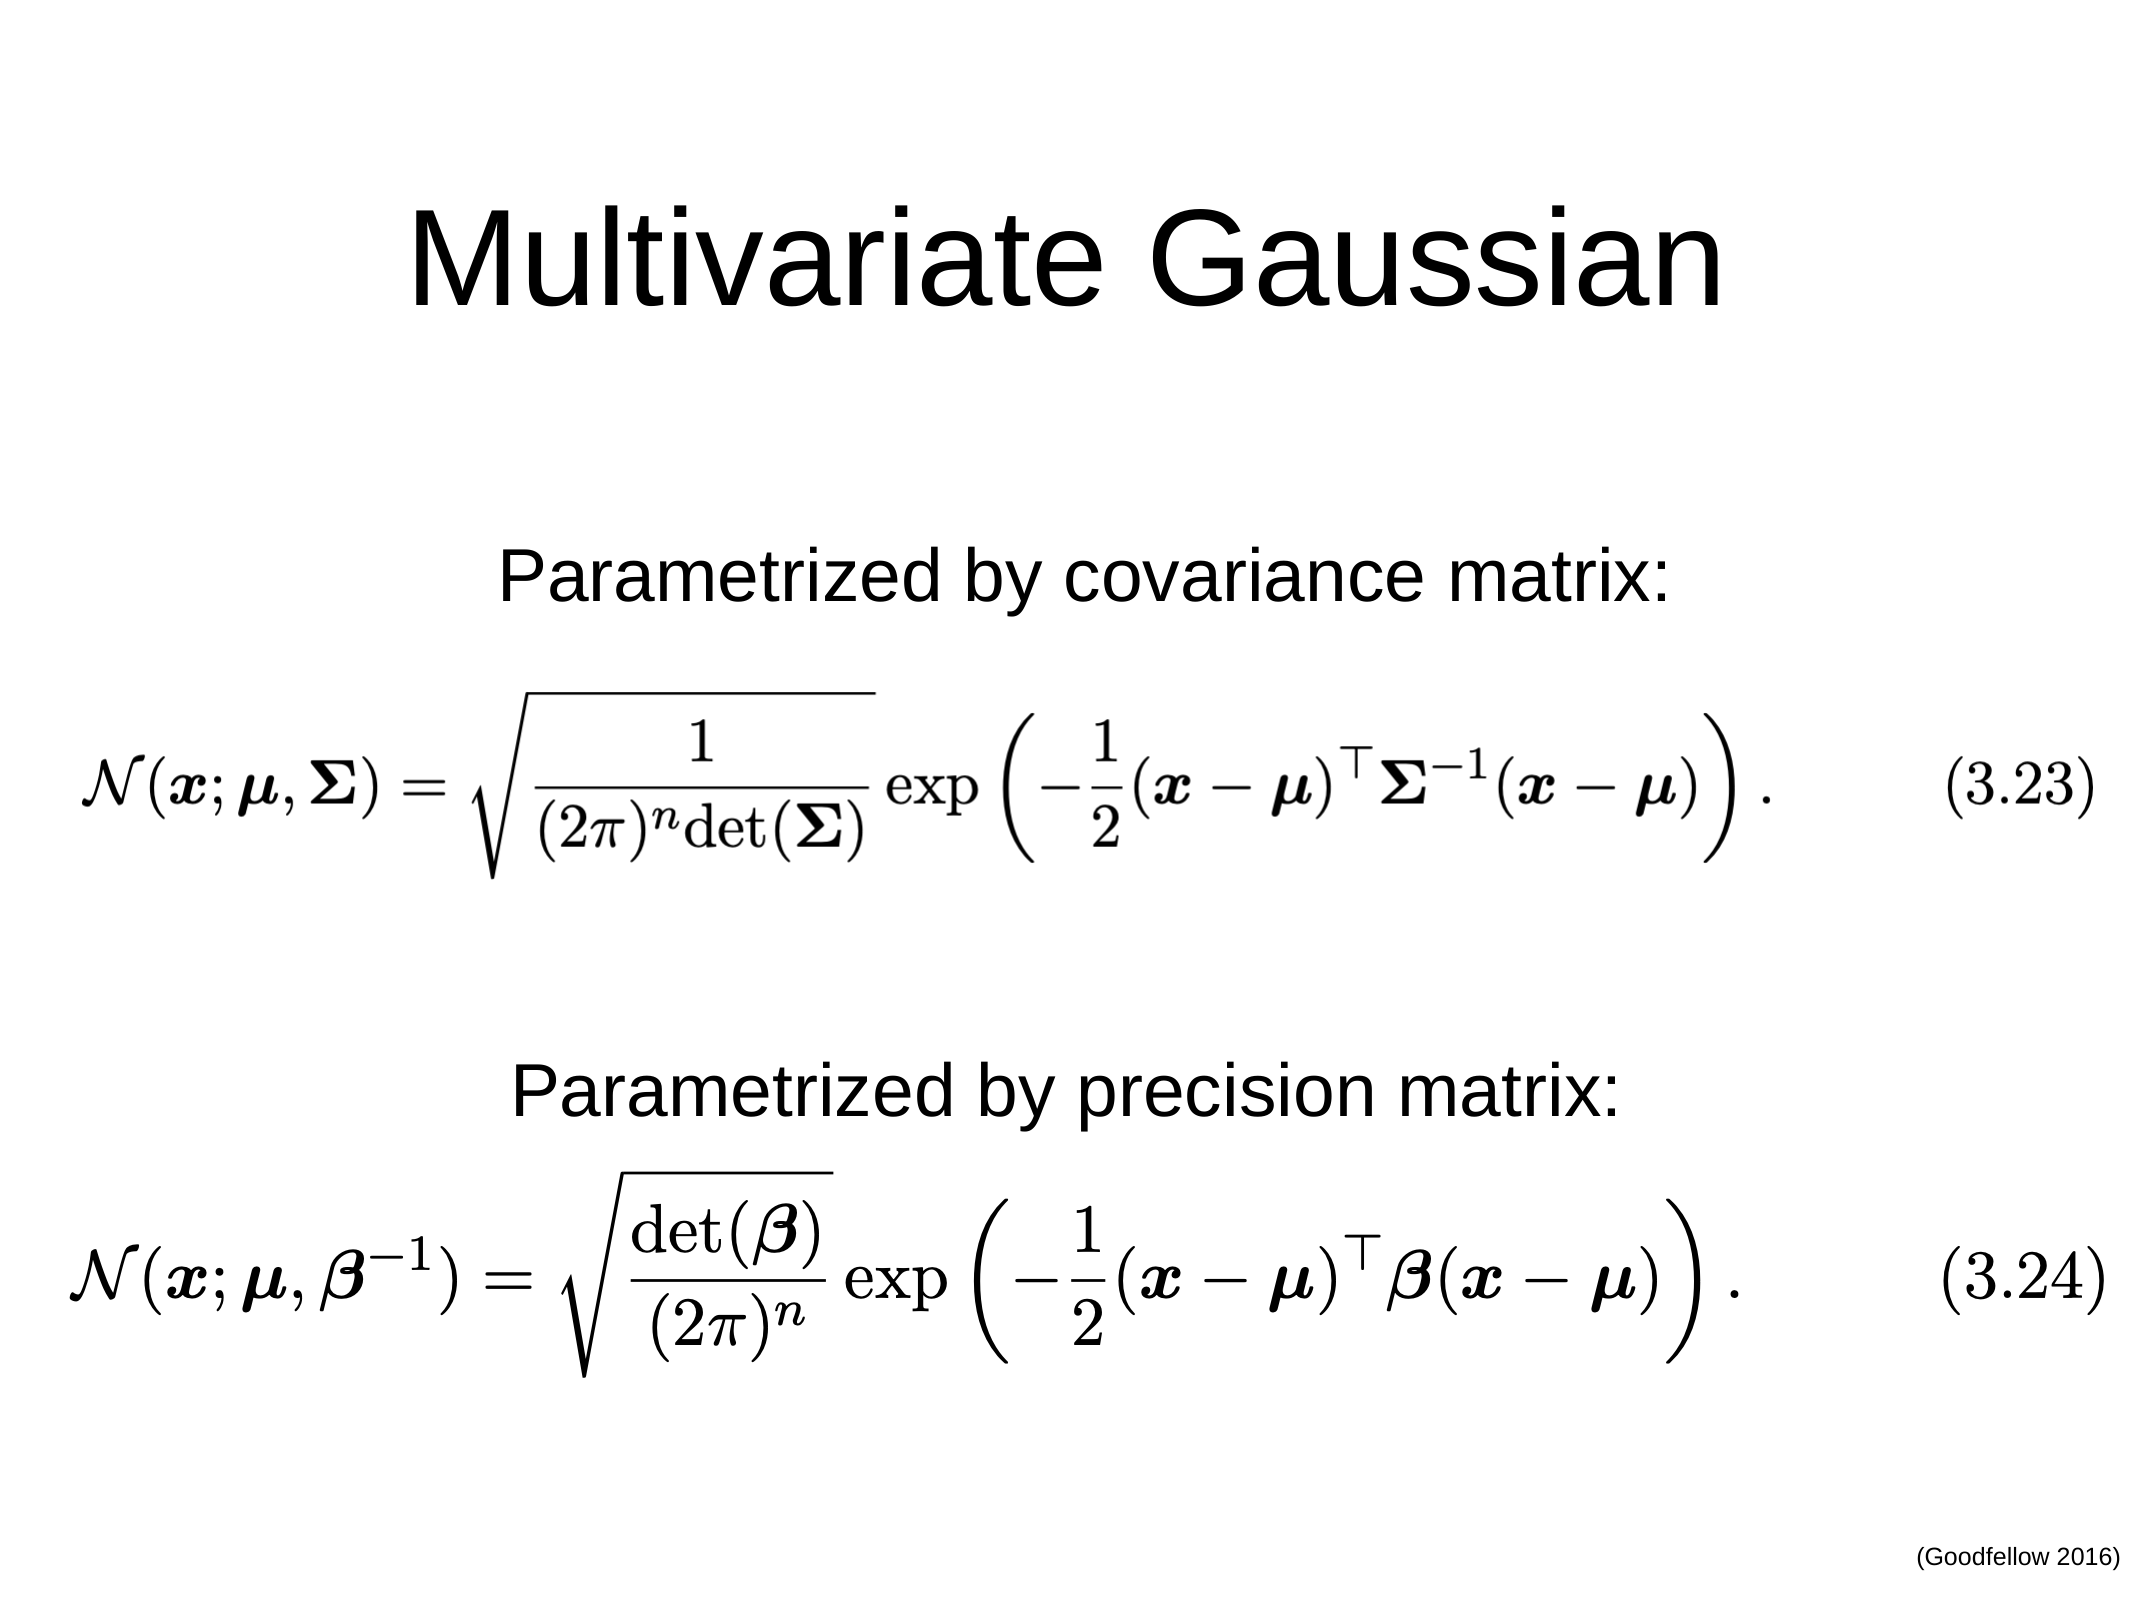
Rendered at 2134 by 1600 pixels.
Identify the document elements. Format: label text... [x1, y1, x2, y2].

title Multivariate Gaussian [155, 72, 1978, 428]
picture [16, 1145, 2118, 1397]
picture [45, 671, 2125, 925]
text_box Parametrized by covariance matrix: [488, 518, 1682, 625]
text_box Parametrized by precision matrix: [501, 1033, 1632, 1140]
